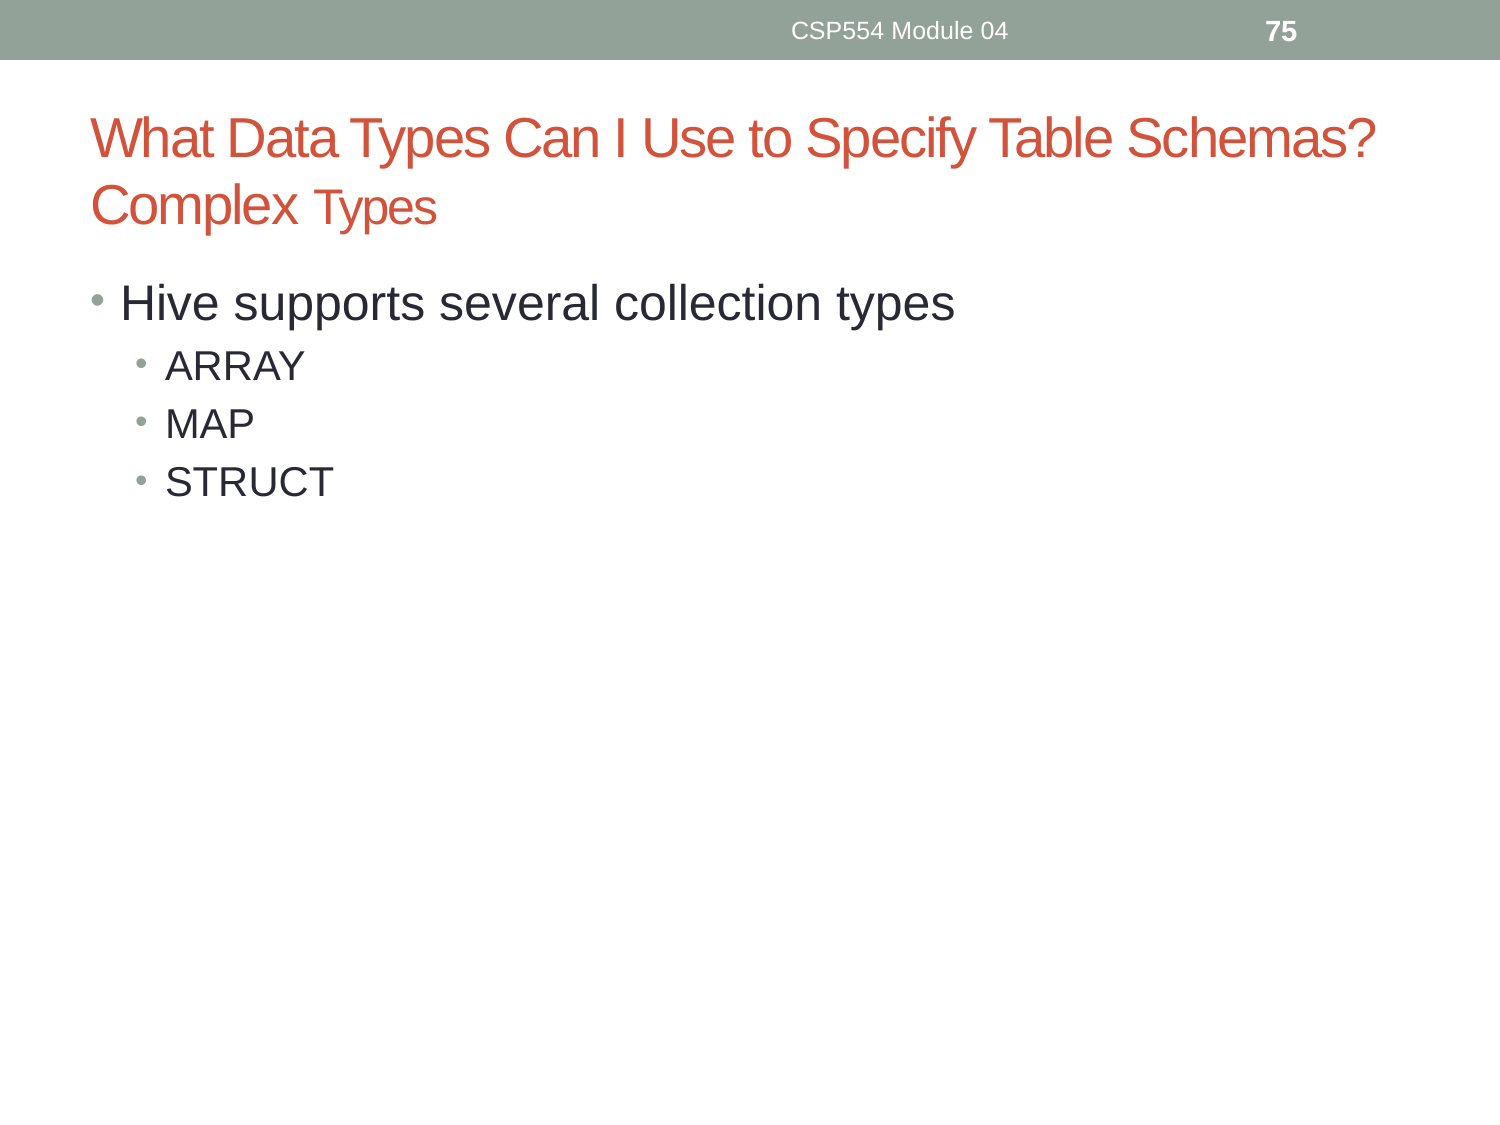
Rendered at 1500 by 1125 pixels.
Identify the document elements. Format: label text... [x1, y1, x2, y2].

slide_number 75 [1250, 3, 1425, 57]
list Hive supports several collection types ARRAY MAP STRUCT [75, 262, 1425, 1063]
footer CSP554 Module 04 [562, 3, 1238, 57]
title What Data Types Can I Use to Specify Table Schemas? Complex Types [75, 87, 1425, 250]
